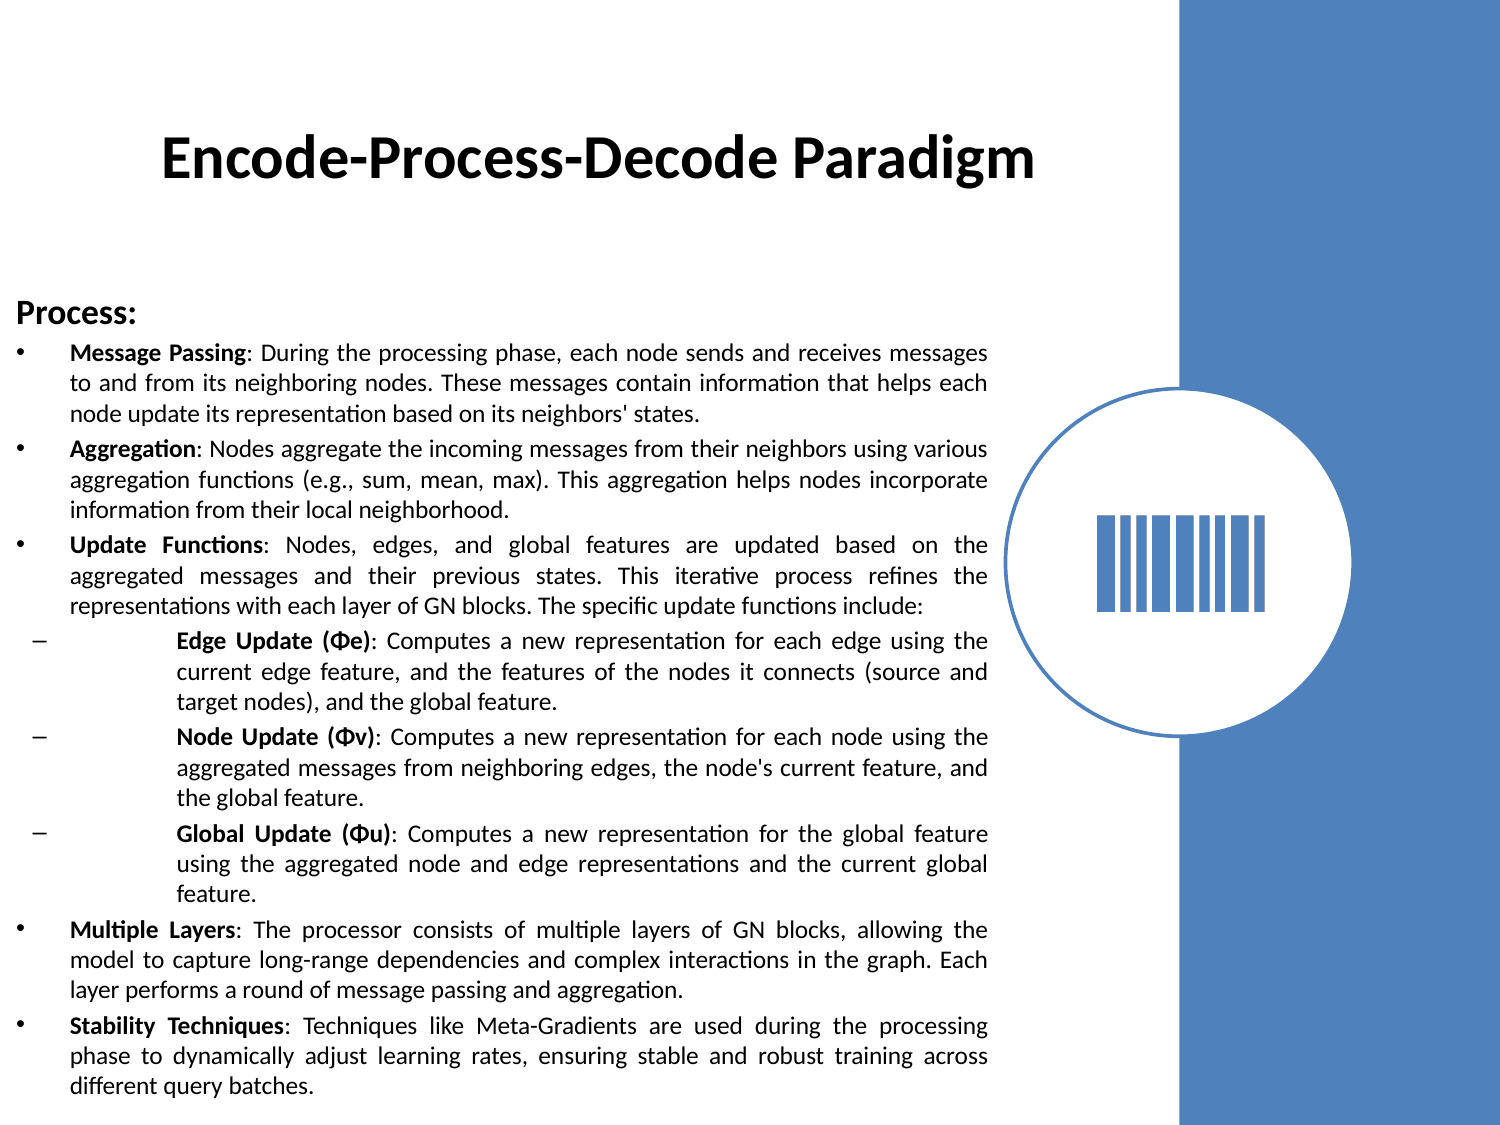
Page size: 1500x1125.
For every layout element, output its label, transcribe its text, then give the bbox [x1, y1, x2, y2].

text_box [1003, 386, 1356, 739]
title Encode-Process-Decode Paradigm [139, 77, 1060, 241]
list Process: Message Passing: During the processing phase, each node sends and receives messages to and from its neighboring nodes. These messages contain information that helps each node update its representation based on its neighbors' states. Aggregation: Nodes aggregate the incoming messages from their neighbors using various aggregation functions (e.g., sum, mean, max). This aggregation helps nodes incorporate information from their local neighborhood. Update Functions: Nodes, edges, and global features are updated based on the aggregated messages and their previous states. This iterative process refines the representations with each layer of GN blocks. The specific update functions include: Edge Update (Φe): Computes a new representation for each edge using the current edge feature, and the features of the nodes it connects (source and target nodes), and the global feature. Node Update (Φv): Computes a new representation for each node using the aggregated messages from neighboring edges, the node's current feature, and the global feature. Global Update (Φu): Computes a new representation for the global feature using the aggregated node and edge representations and the current global feature. Multiple Layers: The processor consists of multiple layers of GN blocks, allowing the model to capture long-range dependencies and complex interactions in the graph. Each layer performs a round of message passing and aggregation. Stability Techniques: Techniques like Meta-Gradients are used during the processing phase to dynamically adjust learning rates, ensuring stable and robust training across different query batches. [1, 281, 1005, 1124]
picture [1086, 469, 1275, 658]
text_box [1177, 0, 1500, 1125]
